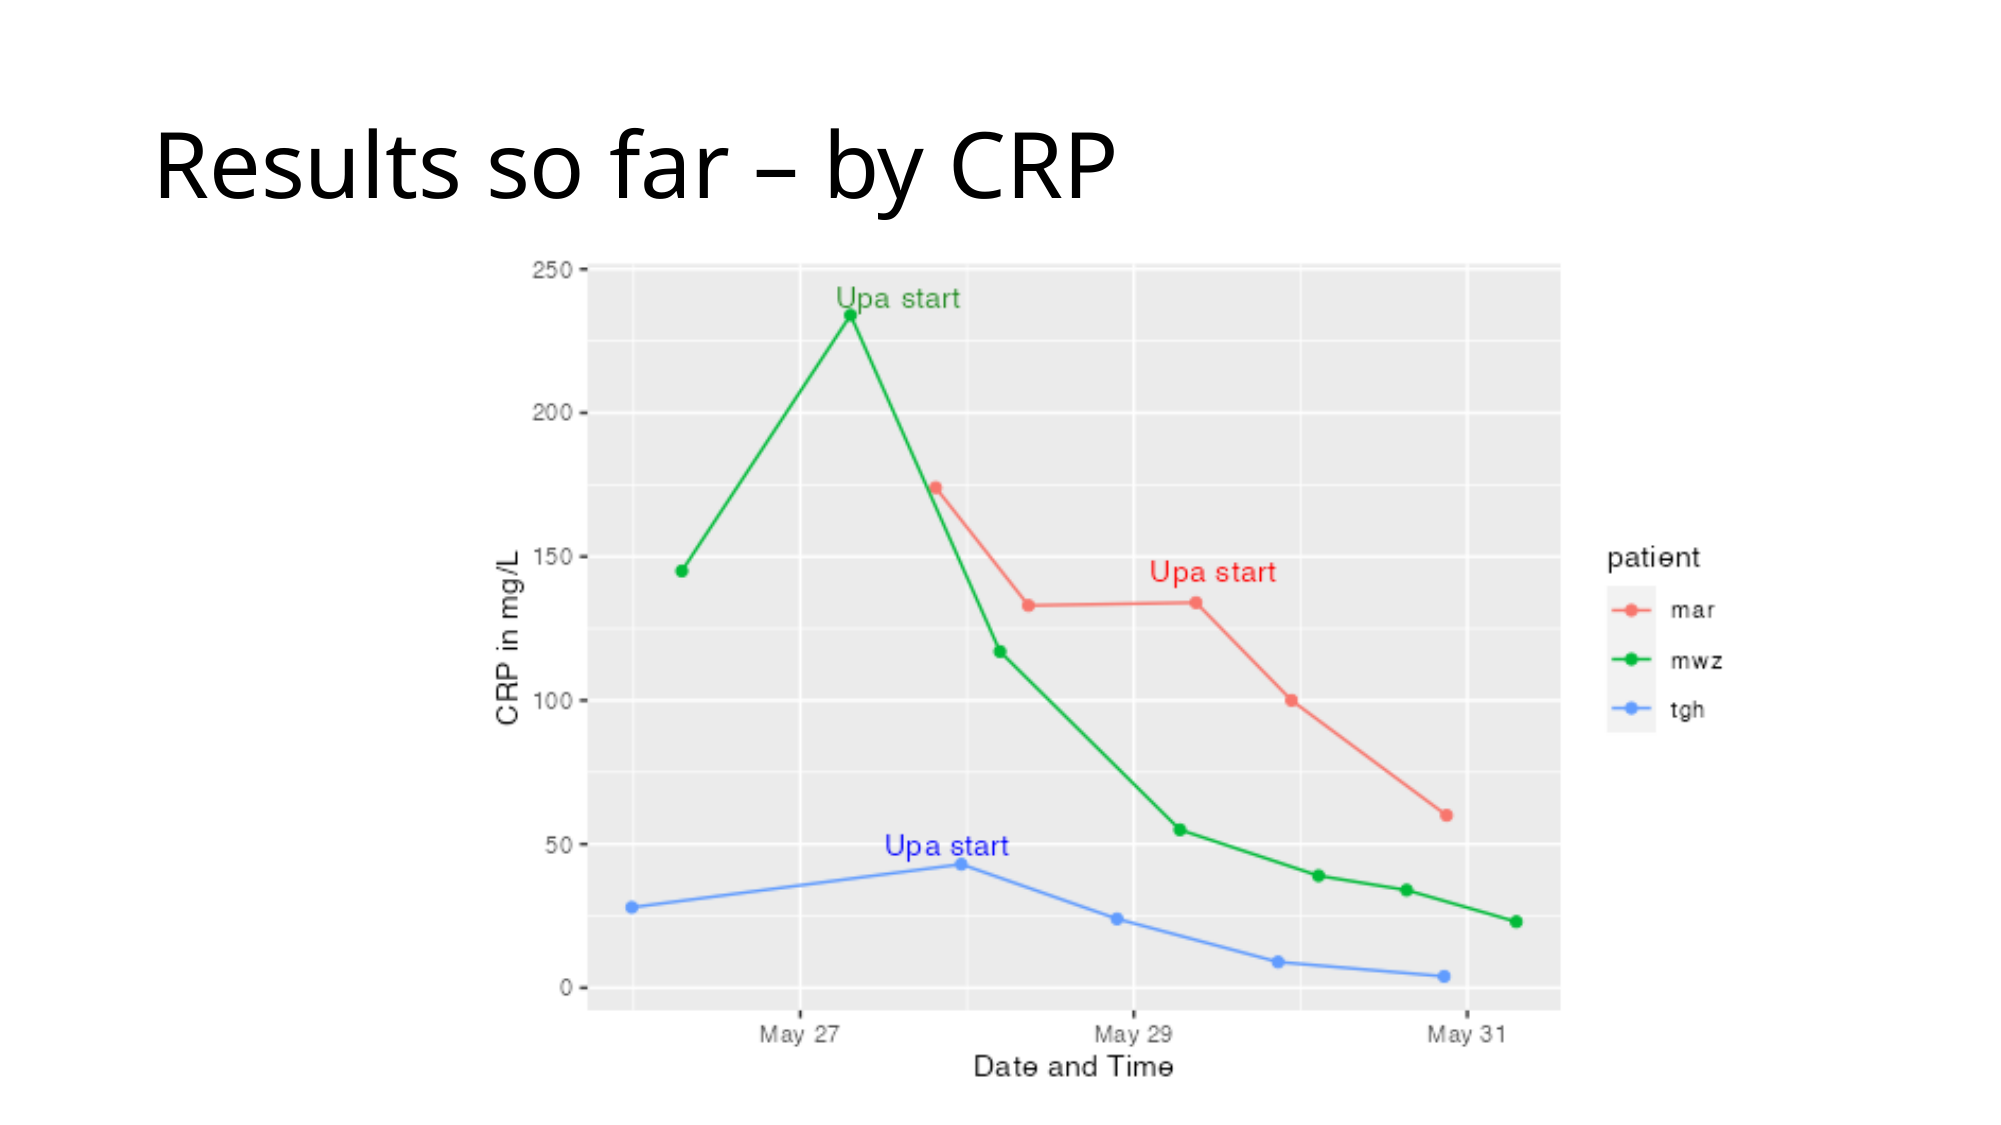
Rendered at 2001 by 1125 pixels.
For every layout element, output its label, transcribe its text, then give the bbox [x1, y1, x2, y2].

picture [482, 249, 1754, 1098]
title Results so far – by CRP [137, 59, 1863, 278]
